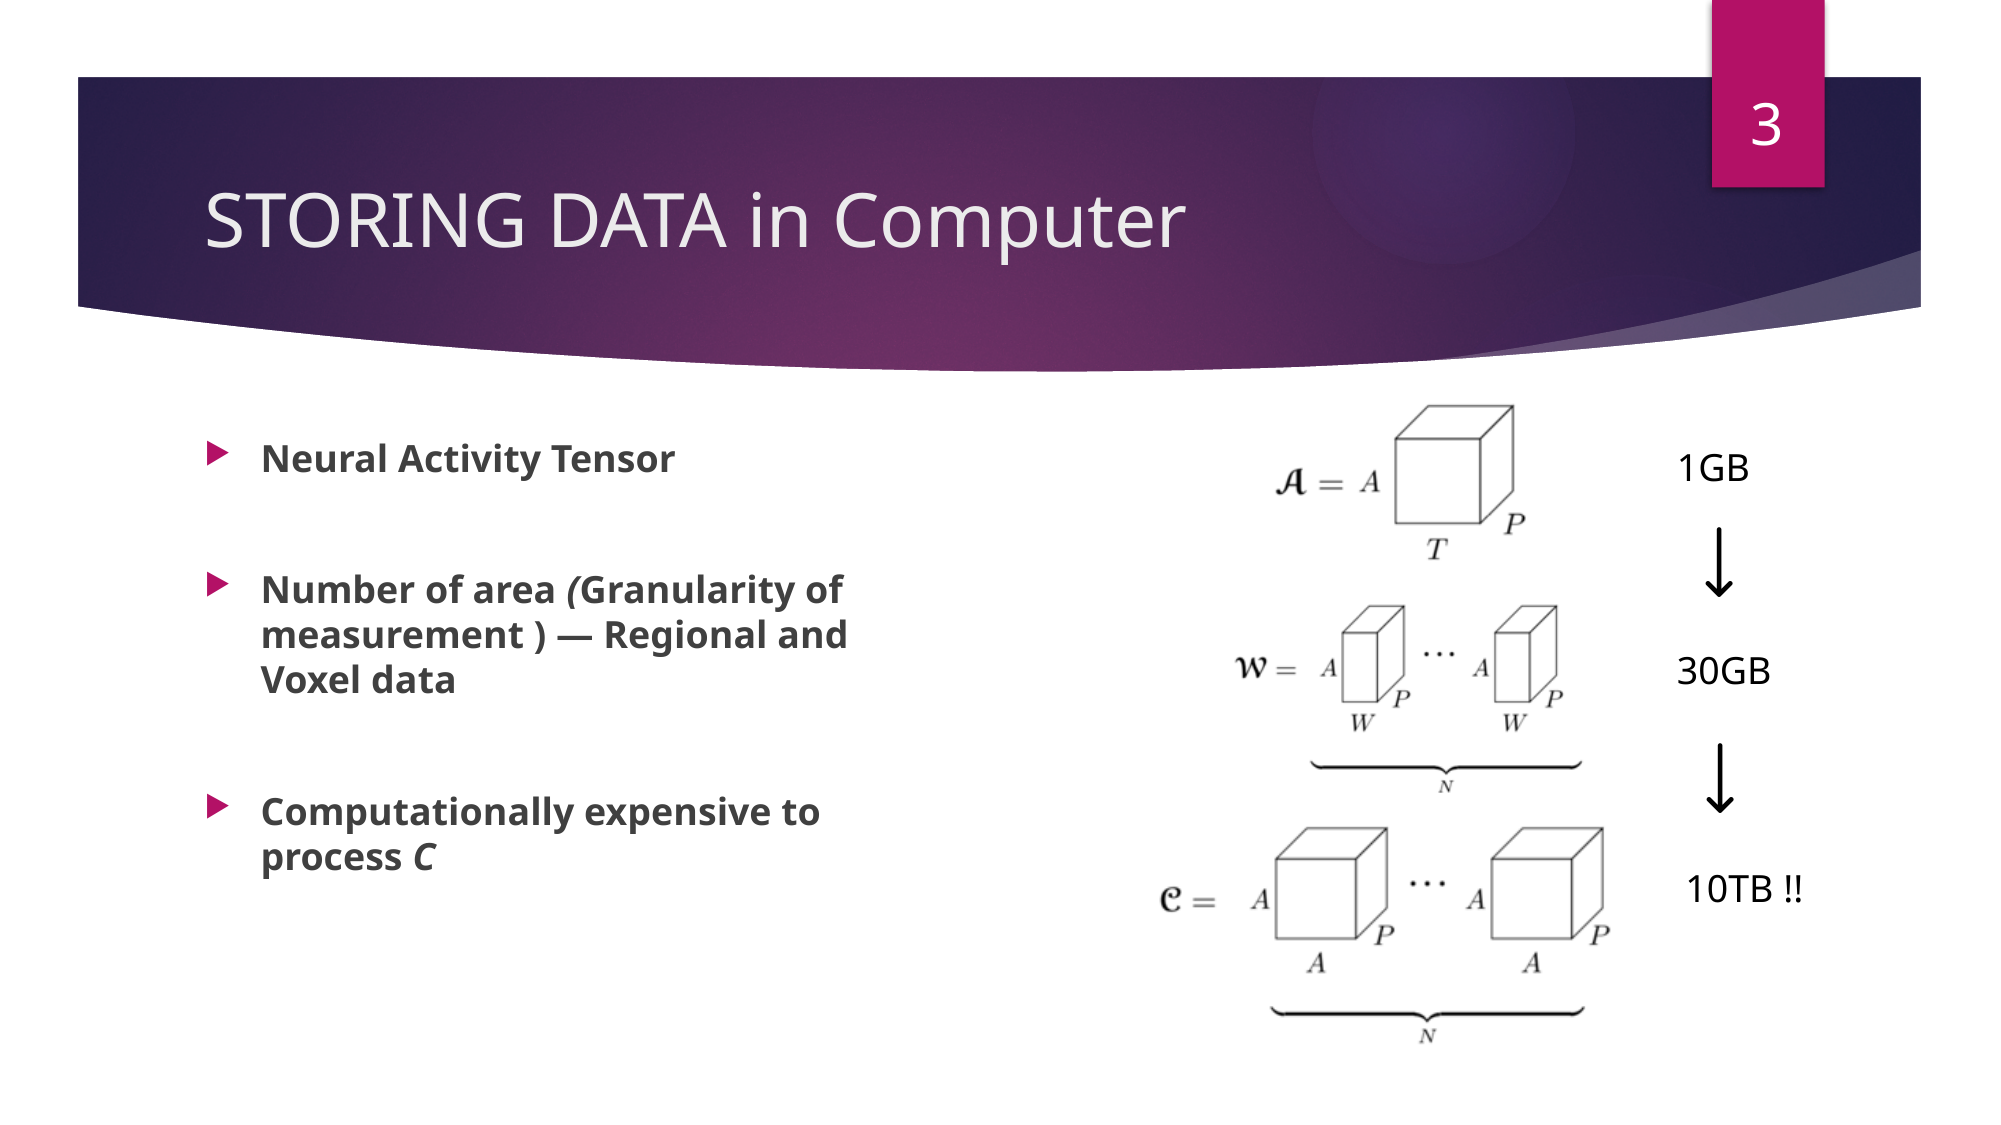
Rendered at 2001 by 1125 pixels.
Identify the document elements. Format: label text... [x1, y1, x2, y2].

text_box 1GB [1662, 436, 1811, 496]
picture [1680, 524, 1757, 601]
text_box 30GB [1662, 639, 1811, 700]
title STORING DATA in Computer [189, 159, 1627, 276]
text_box 10TB !! [1702, 857, 1835, 917]
slide_number 3 [1698, 48, 1836, 175]
picture [1119, 374, 1758, 1071]
list Neural Activity Tensor Number of area (Granularity of measurement ) — Regional and Voxel data Computationally expensive to process C [189, 427, 879, 988]
